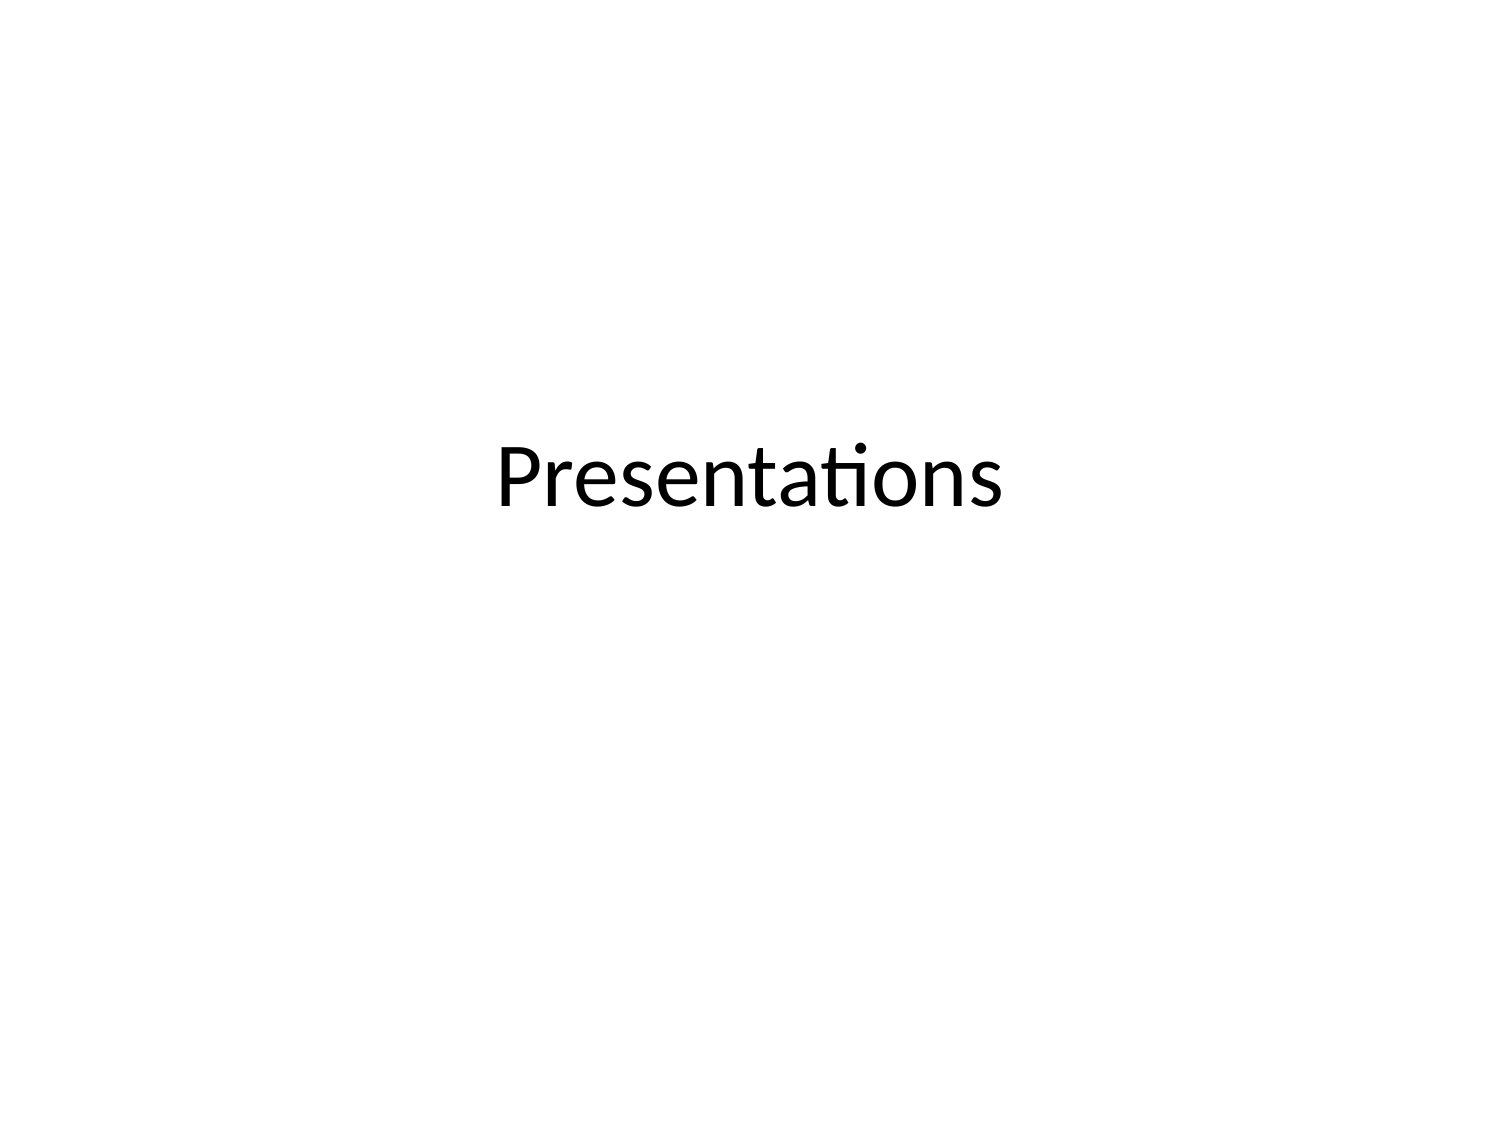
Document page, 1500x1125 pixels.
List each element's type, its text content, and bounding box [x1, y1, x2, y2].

title Presentations [112, 349, 1388, 591]
